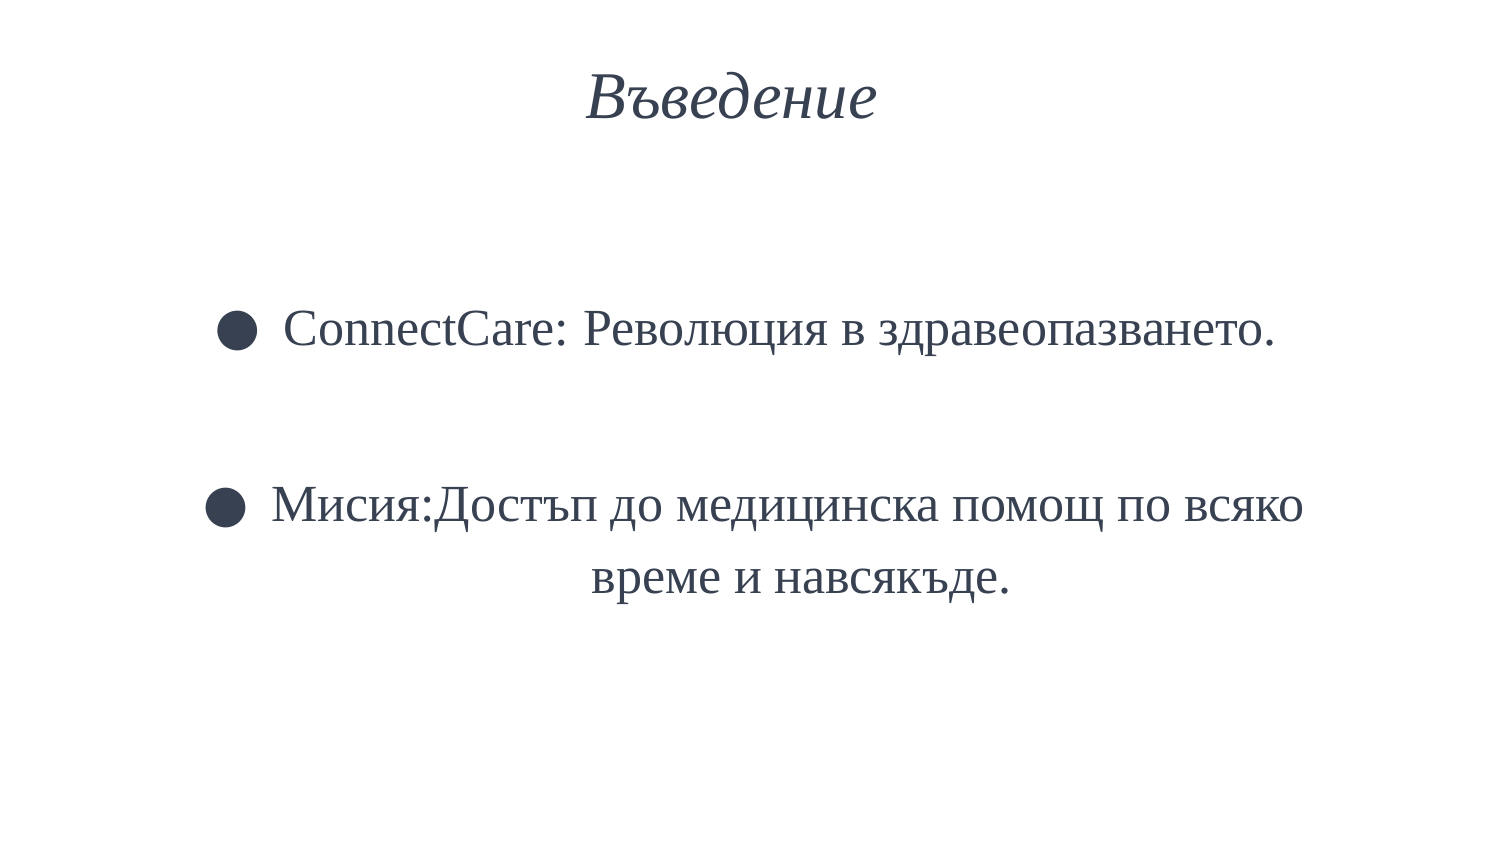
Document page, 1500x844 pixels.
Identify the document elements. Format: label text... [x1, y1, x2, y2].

title Въведение [583, 49, 880, 193]
text_box ConnectCare: Революция в здравеопазването. Мисия:Достъп до медицинска помощ по всяко време и навсякъде. [200, 291, 1334, 605]
